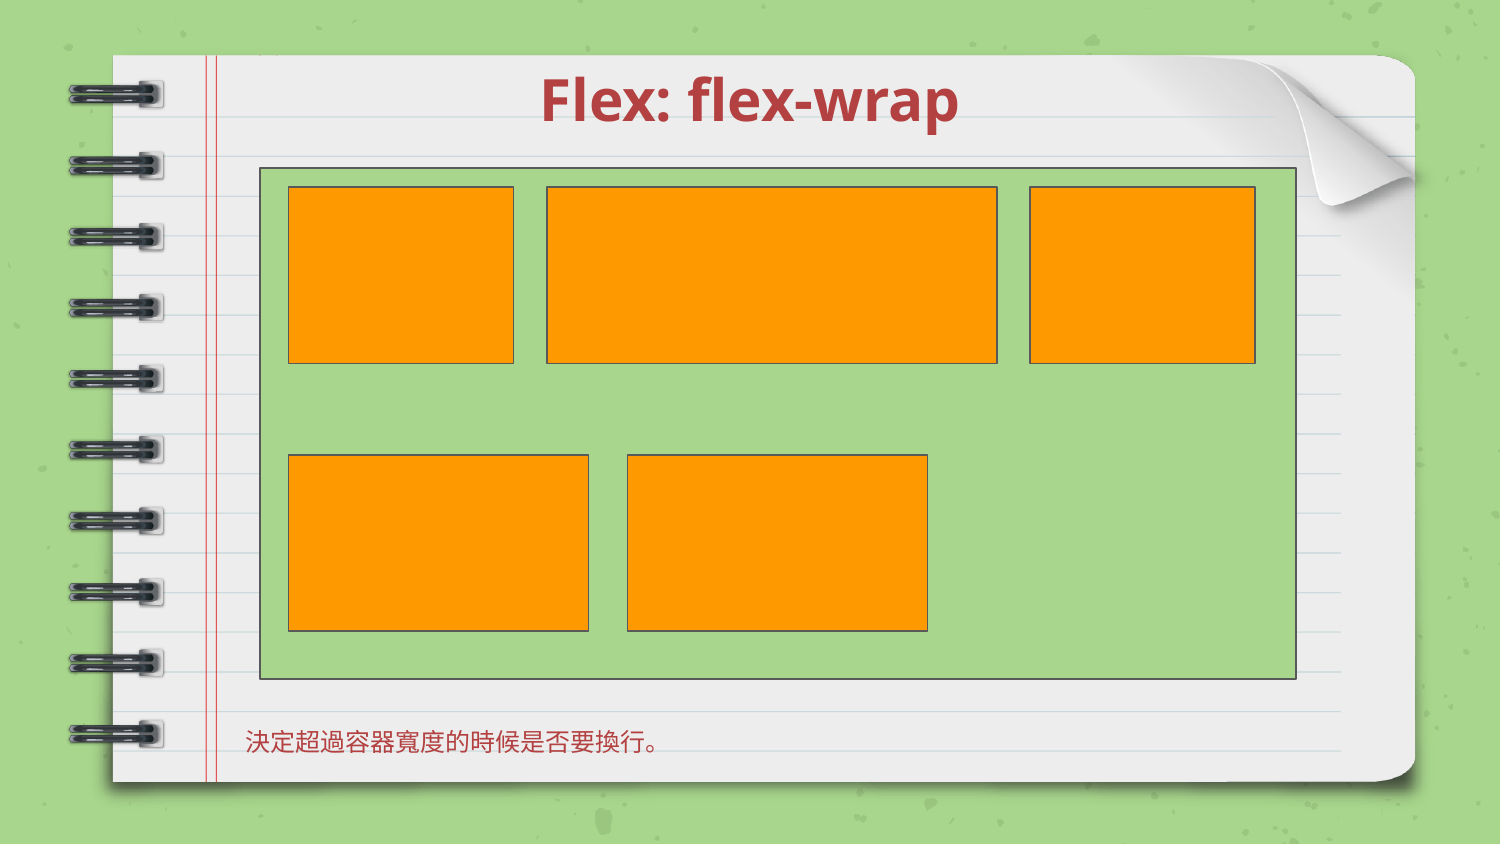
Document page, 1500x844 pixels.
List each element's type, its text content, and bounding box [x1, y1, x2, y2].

text_box [288, 454, 589, 632]
text_box 決定超過容器寬度的時候是否要換行。 [230, 707, 1130, 744]
text_box [259, 168, 1296, 680]
text_box [1029, 187, 1255, 364]
picture [63, 22, 1437, 822]
title Flex: flex-wrap [301, 61, 1199, 156]
text_box [546, 187, 997, 364]
text_box [288, 187, 514, 364]
text_box [627, 454, 928, 632]
